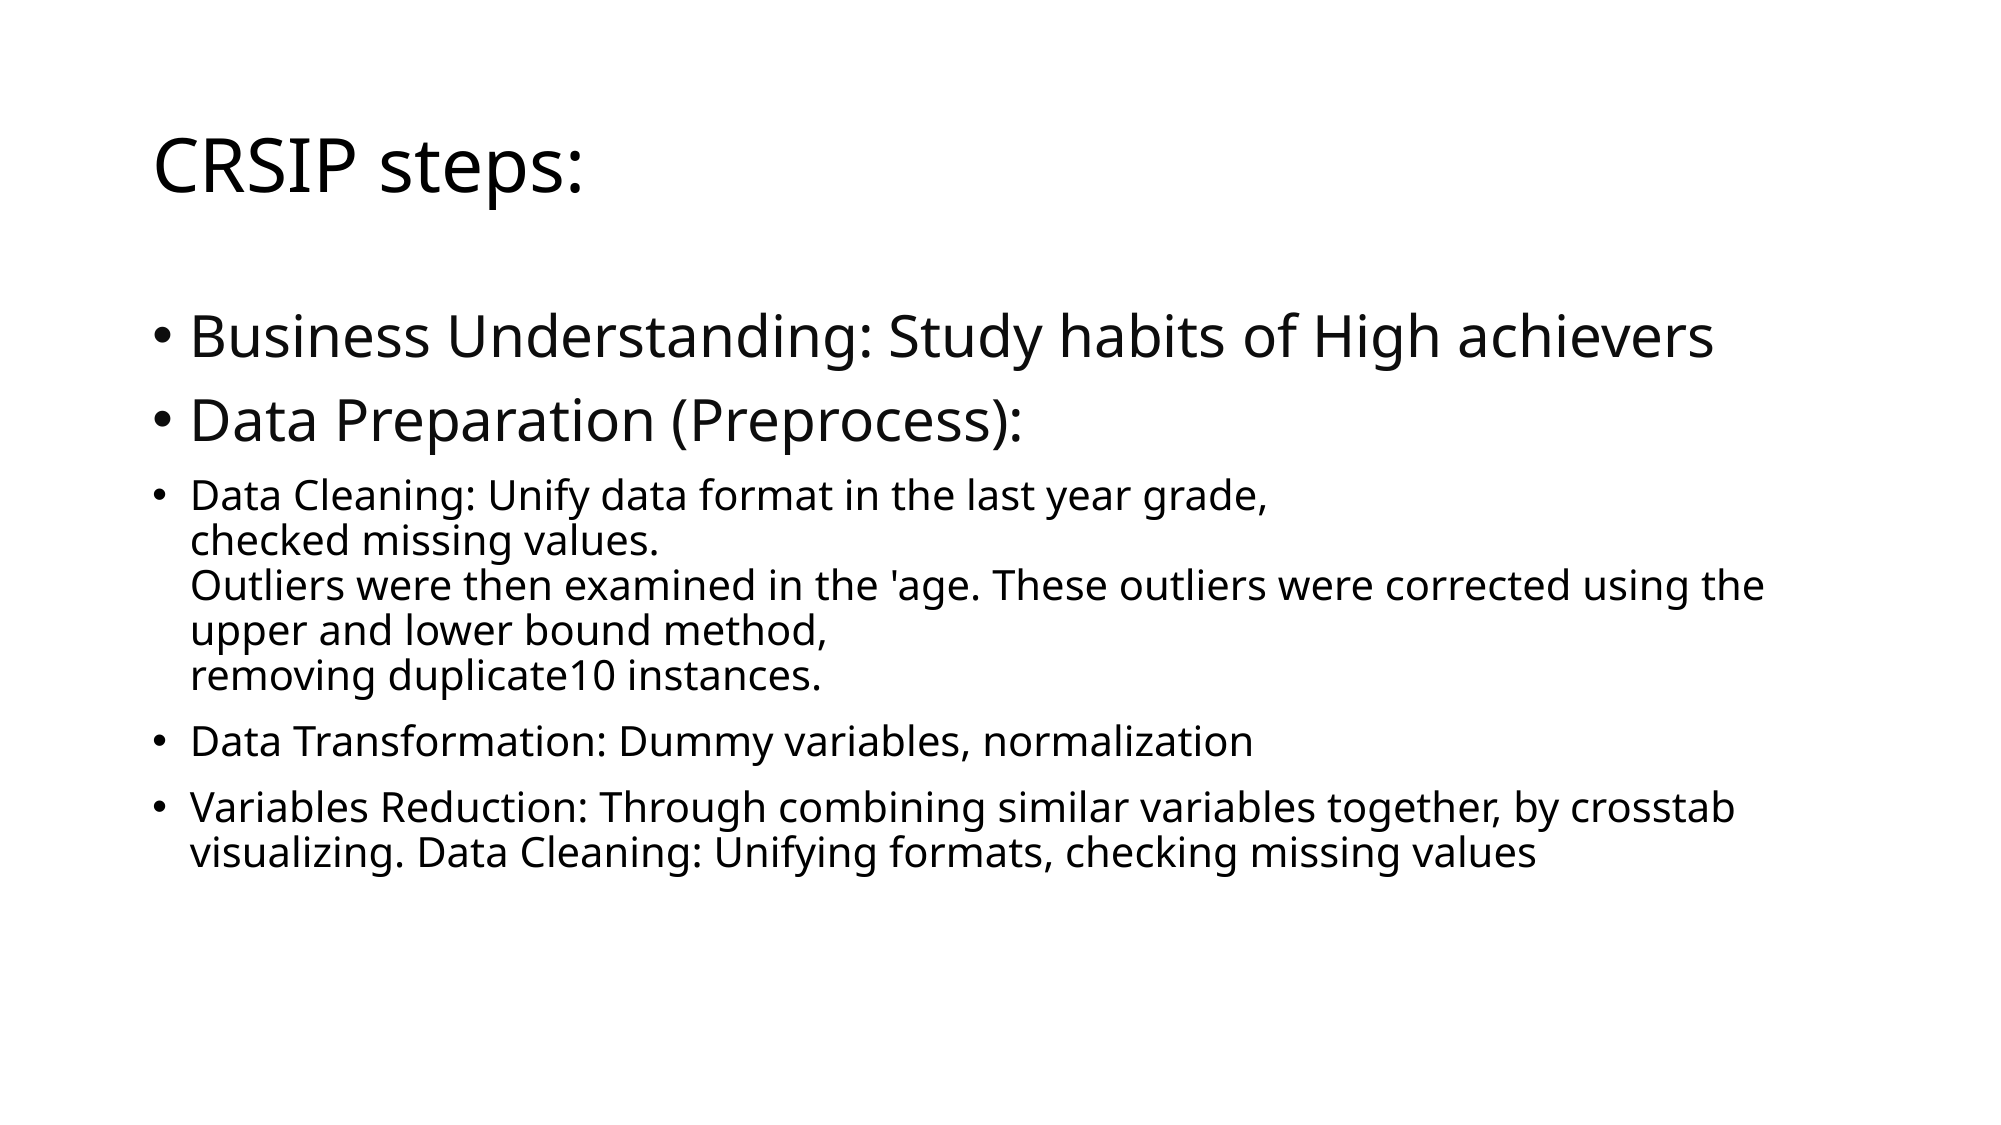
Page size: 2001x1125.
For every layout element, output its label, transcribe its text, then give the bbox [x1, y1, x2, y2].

list Business Understanding: Study habits of High achievers Data Preparation (Preprocess): Data Cleaning: Unify data format in the last year grade, checked missing values. Outliers were then examined in the 'age. These outliers were corrected using the upper and lower bound method, removing duplicate10 instances. Data Transformation: Dummy variables, normalization Variables Reduction: Through combining similar variables together, by crosstab visualizing. Data Cleaning: Unifying formats, checking missing values [137, 299, 1863, 1014]
title CRSIP steps: [137, 59, 1863, 278]
